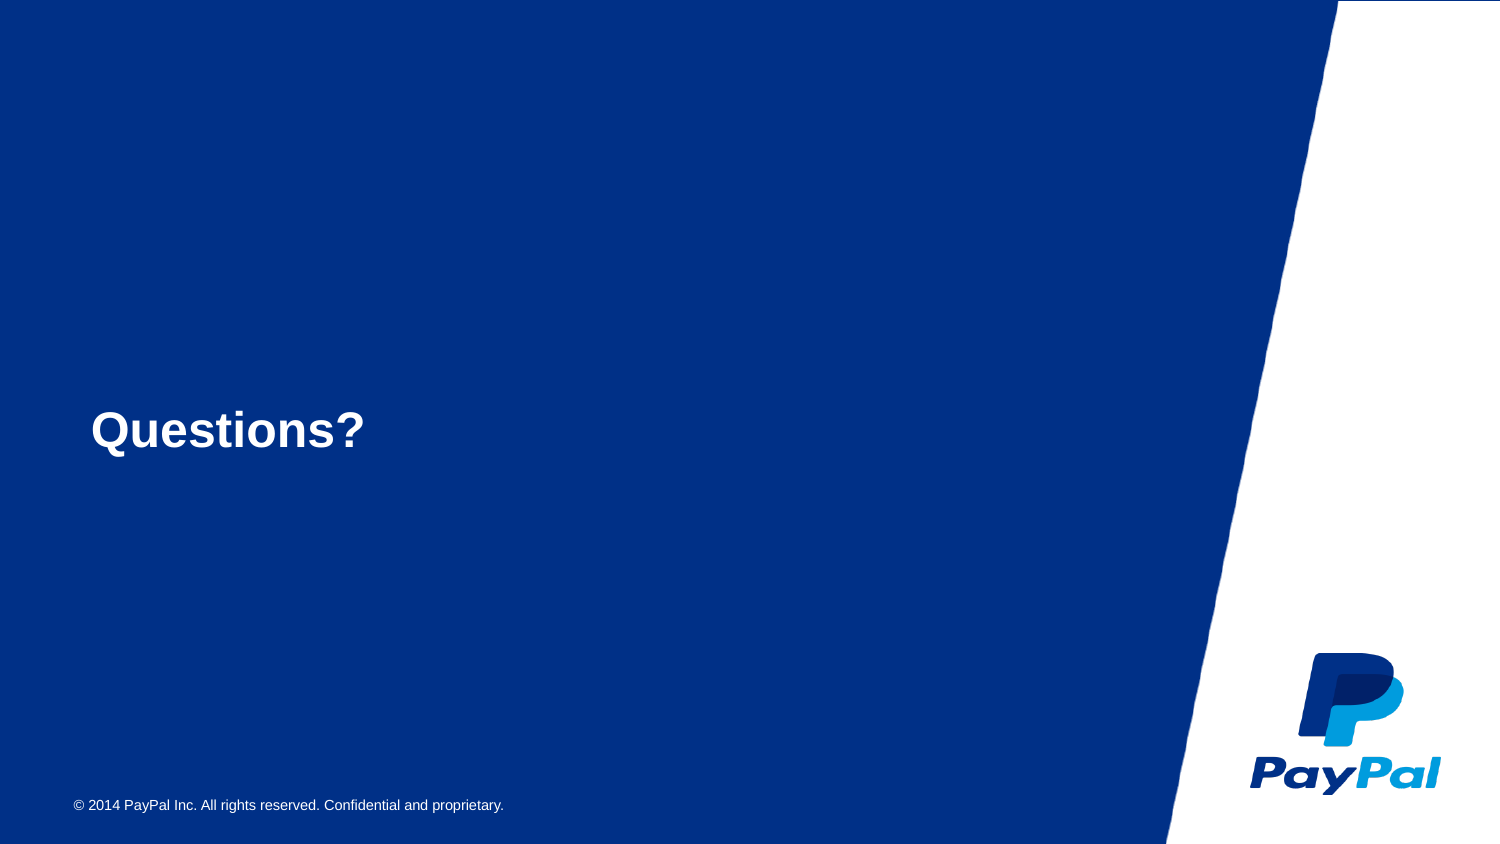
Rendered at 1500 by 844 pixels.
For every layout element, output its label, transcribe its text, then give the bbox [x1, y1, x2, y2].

picture [1166, 1, 1500, 844]
text_box [56, 319, 766, 474]
text_box Questions? [75, 294, 1168, 466]
